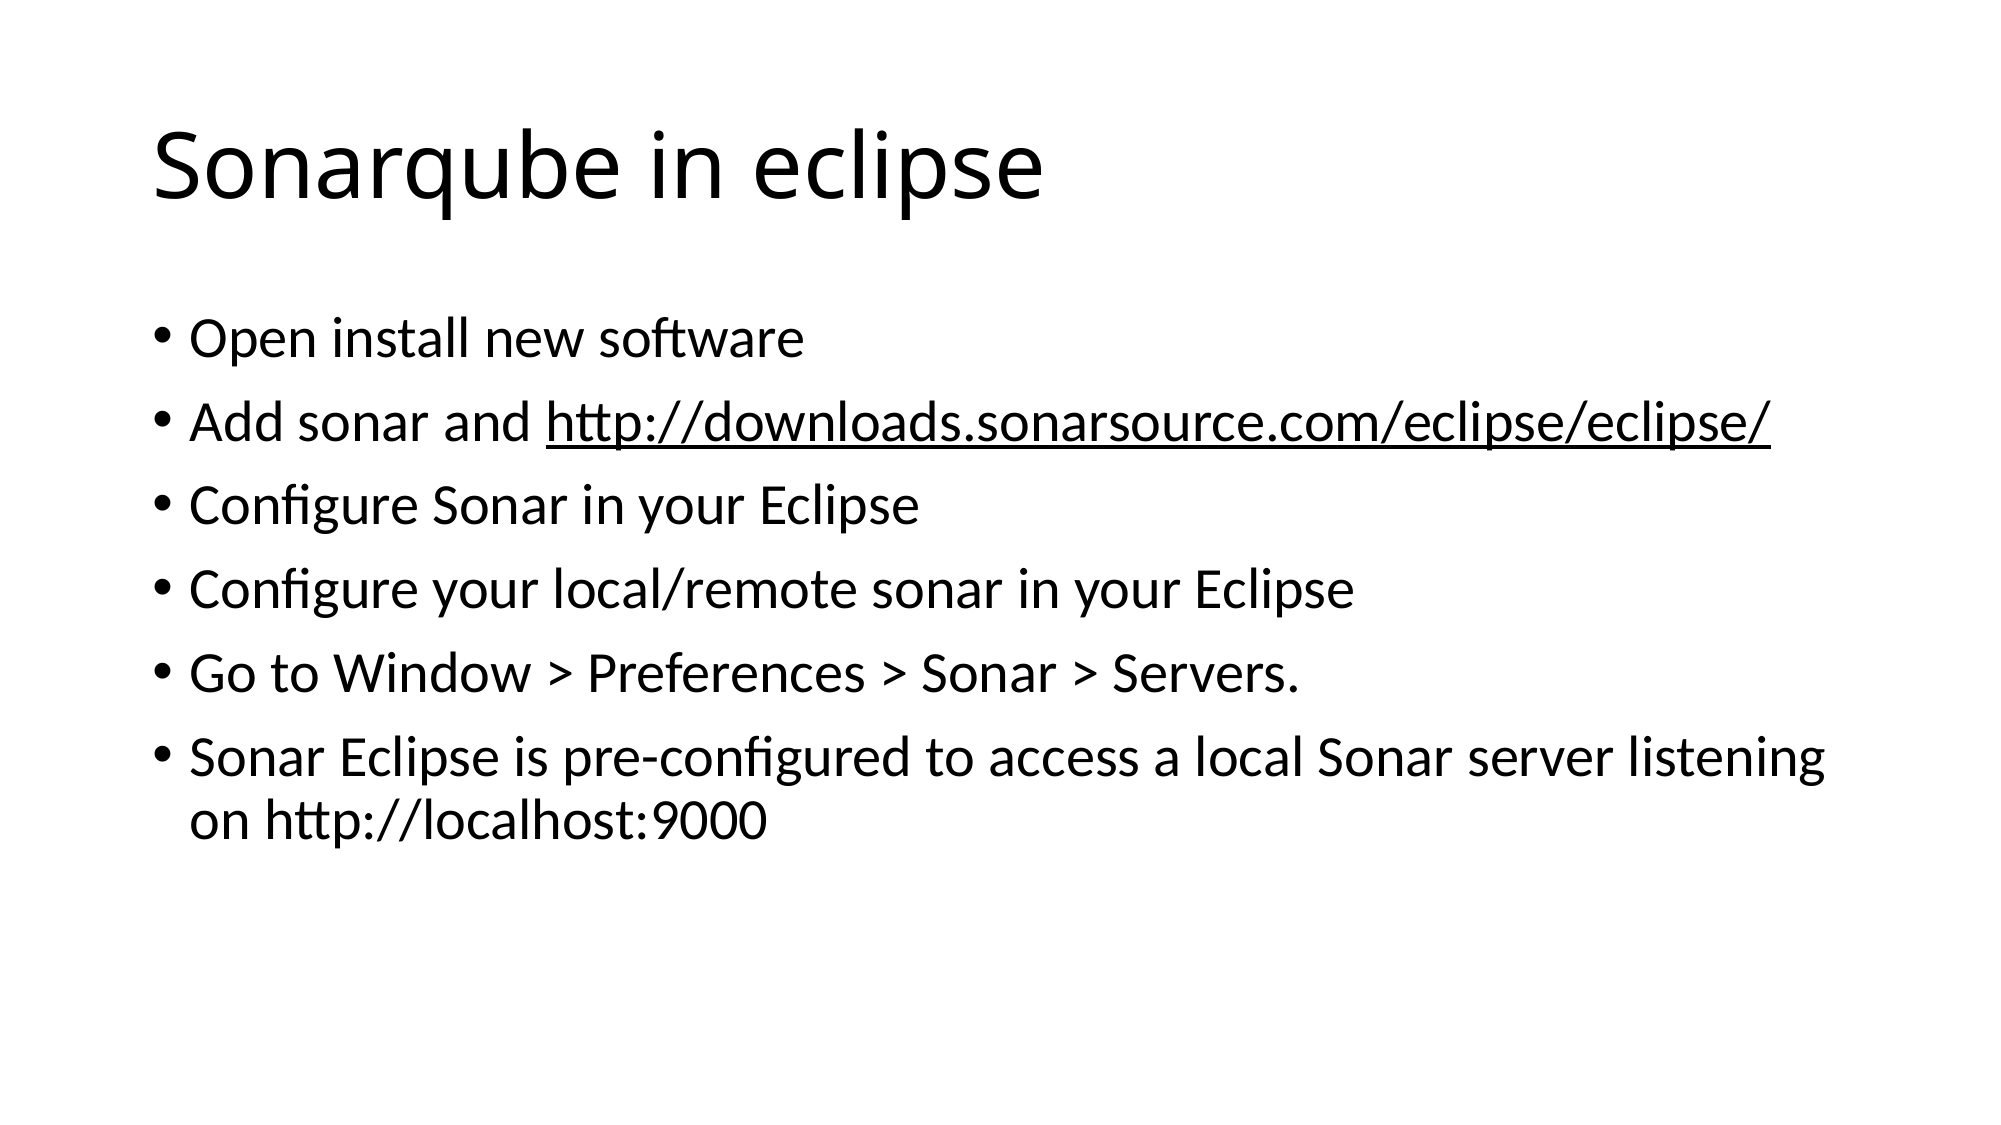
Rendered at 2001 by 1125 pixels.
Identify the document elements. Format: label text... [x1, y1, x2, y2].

list Open install new software Add sonar and http://downloads.sonarsource.com/eclipse/eclipse/ Configure Sonar in your Eclipse Configure your local/remote sonar in your Eclipse Go to Window > Preferences > Sonar > Servers. Sonar Eclipse is pre-configured to access a local Sonar server listening on http://localhost:9000 [137, 299, 1863, 1014]
title Sonarqube in eclipse [137, 59, 1863, 278]
